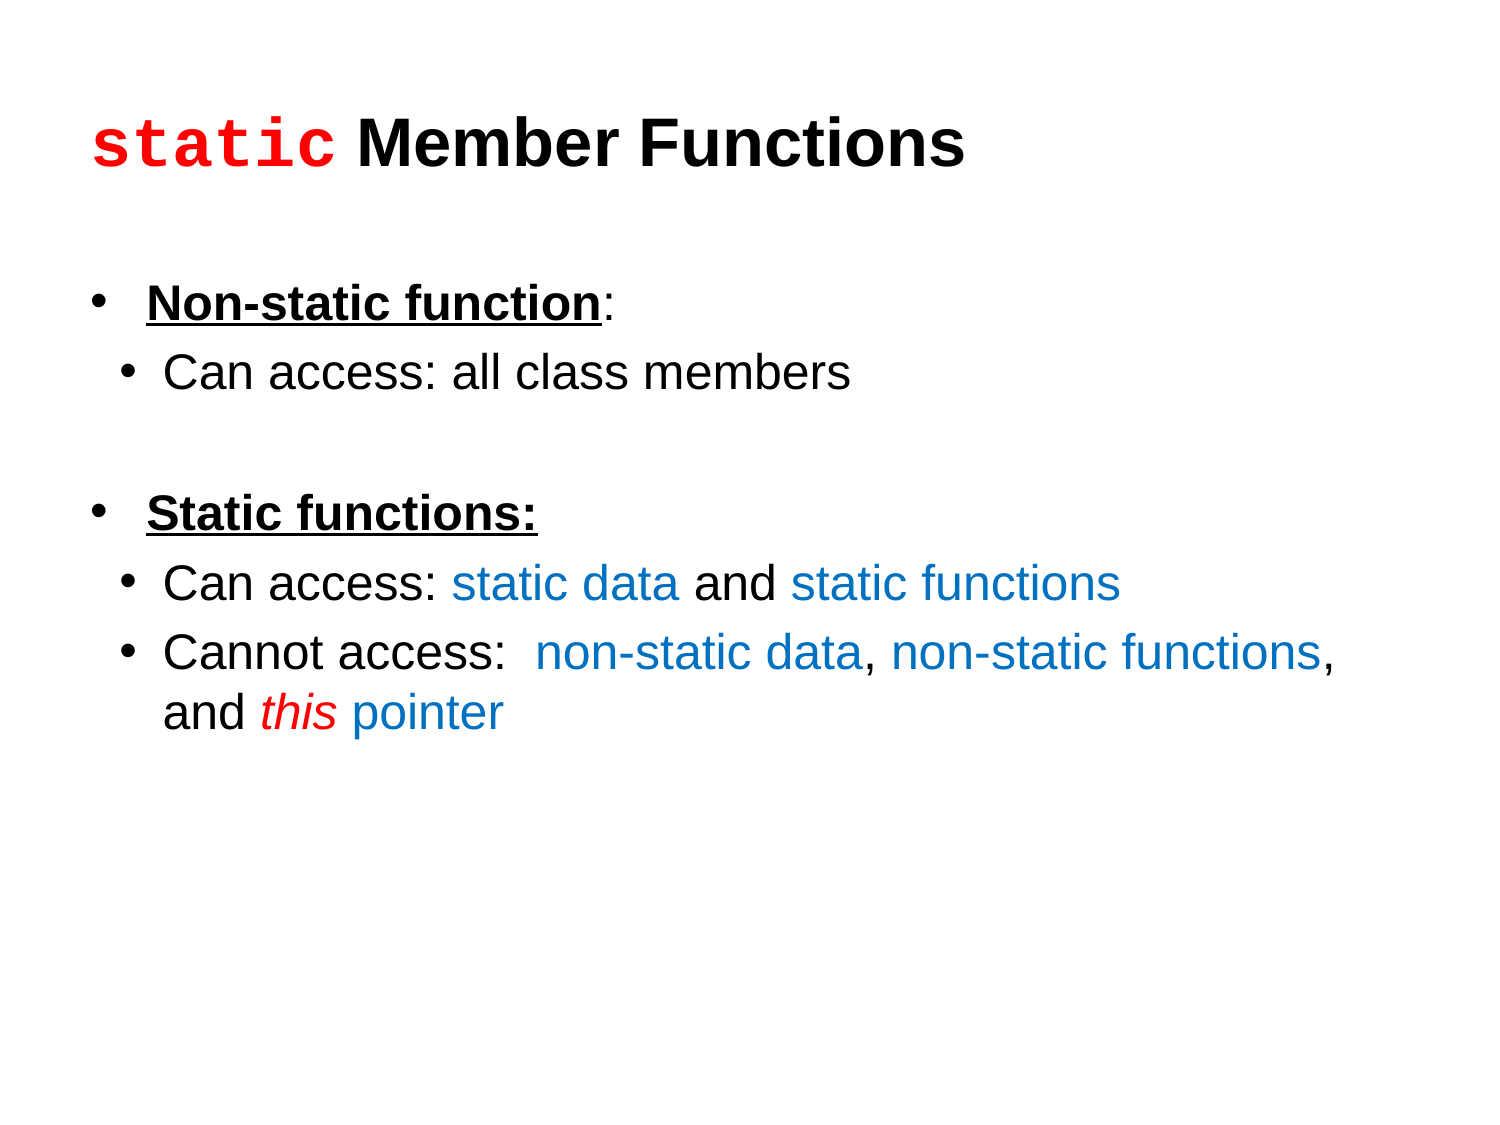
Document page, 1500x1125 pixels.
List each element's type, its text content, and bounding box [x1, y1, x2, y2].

title static Member Functions [75, 45, 1425, 233]
list Non-static function: Can access: all class members Static functions: Can access: static data and static functions Cannot access: non-static data, non-static functions, and this pointer [75, 262, 1425, 1005]
